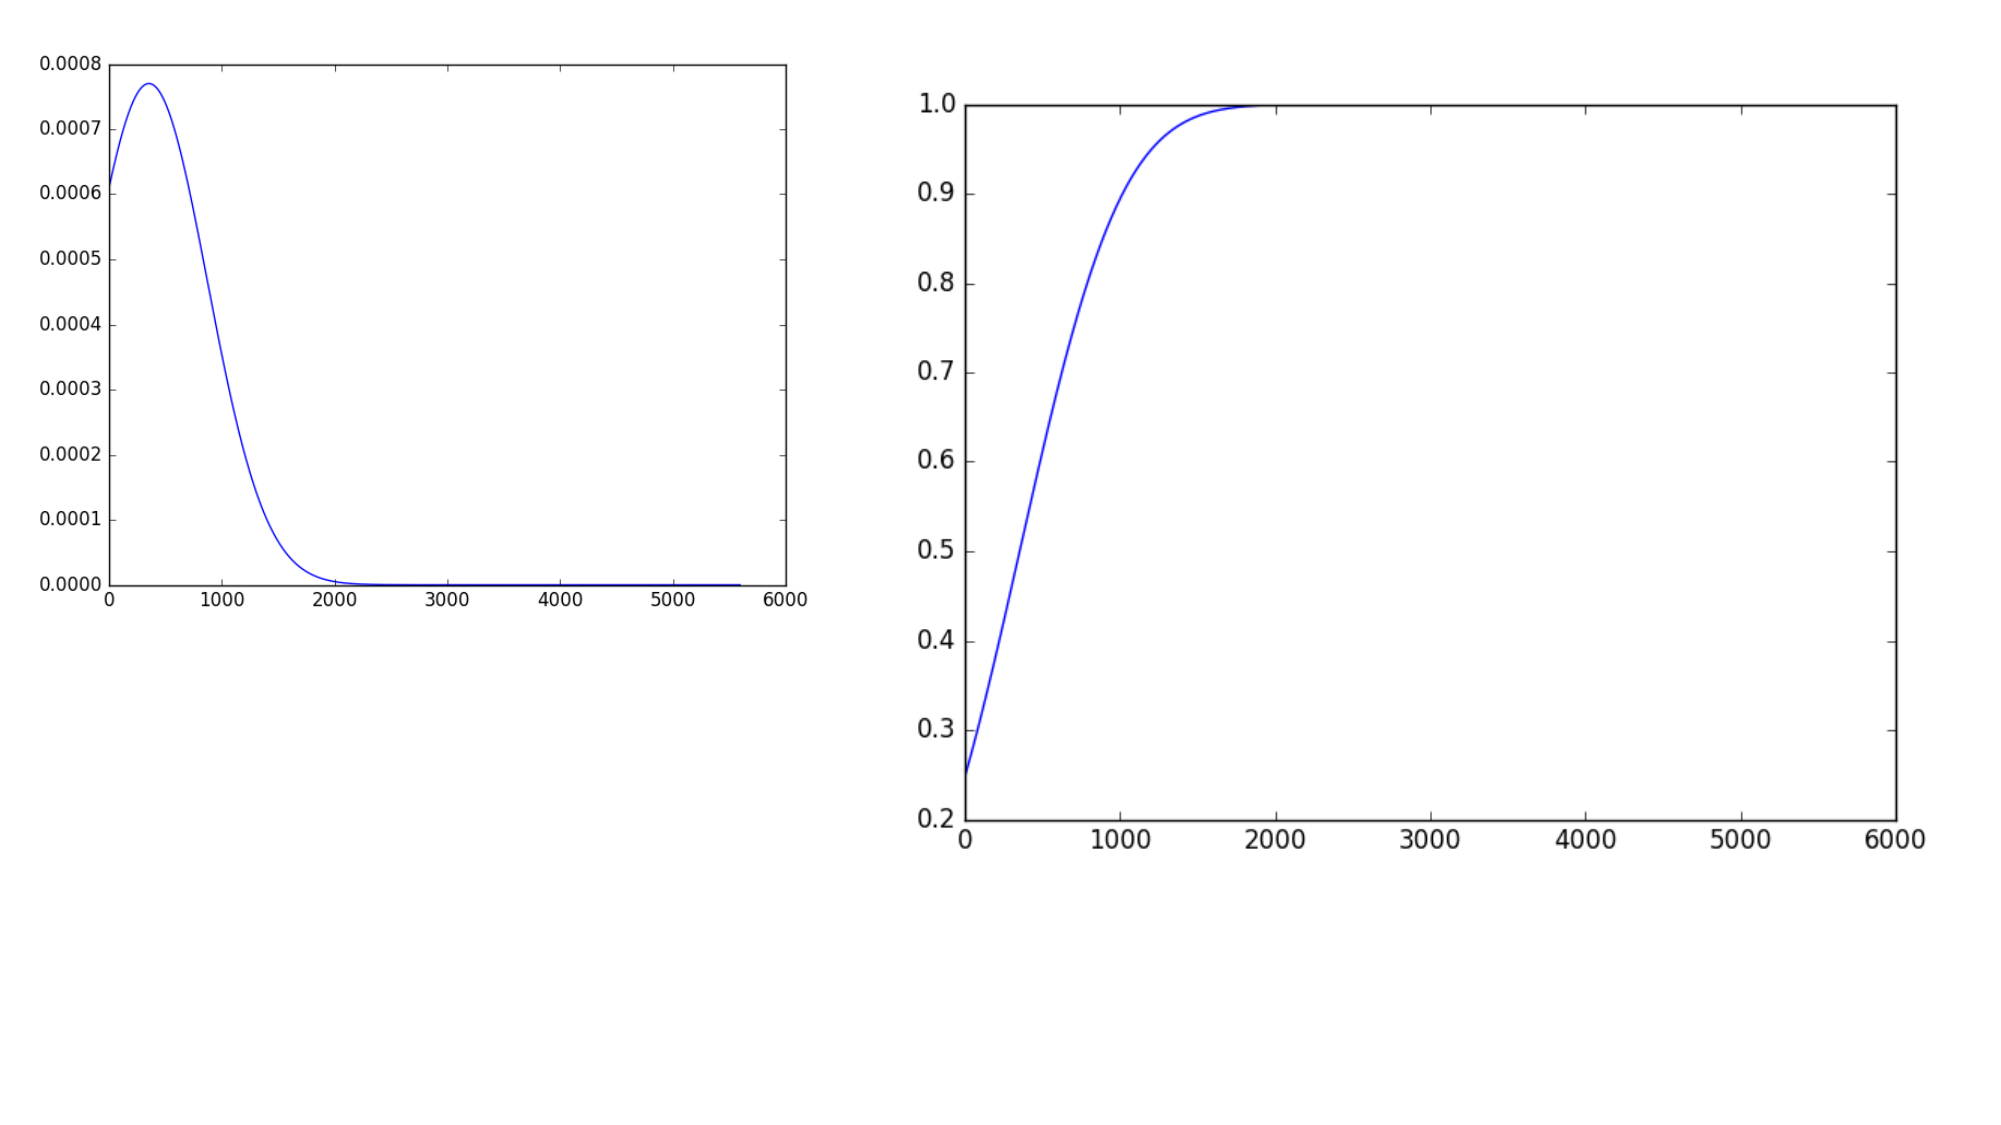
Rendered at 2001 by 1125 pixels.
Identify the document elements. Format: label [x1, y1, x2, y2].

picture [0, 0, 2000, 909]
